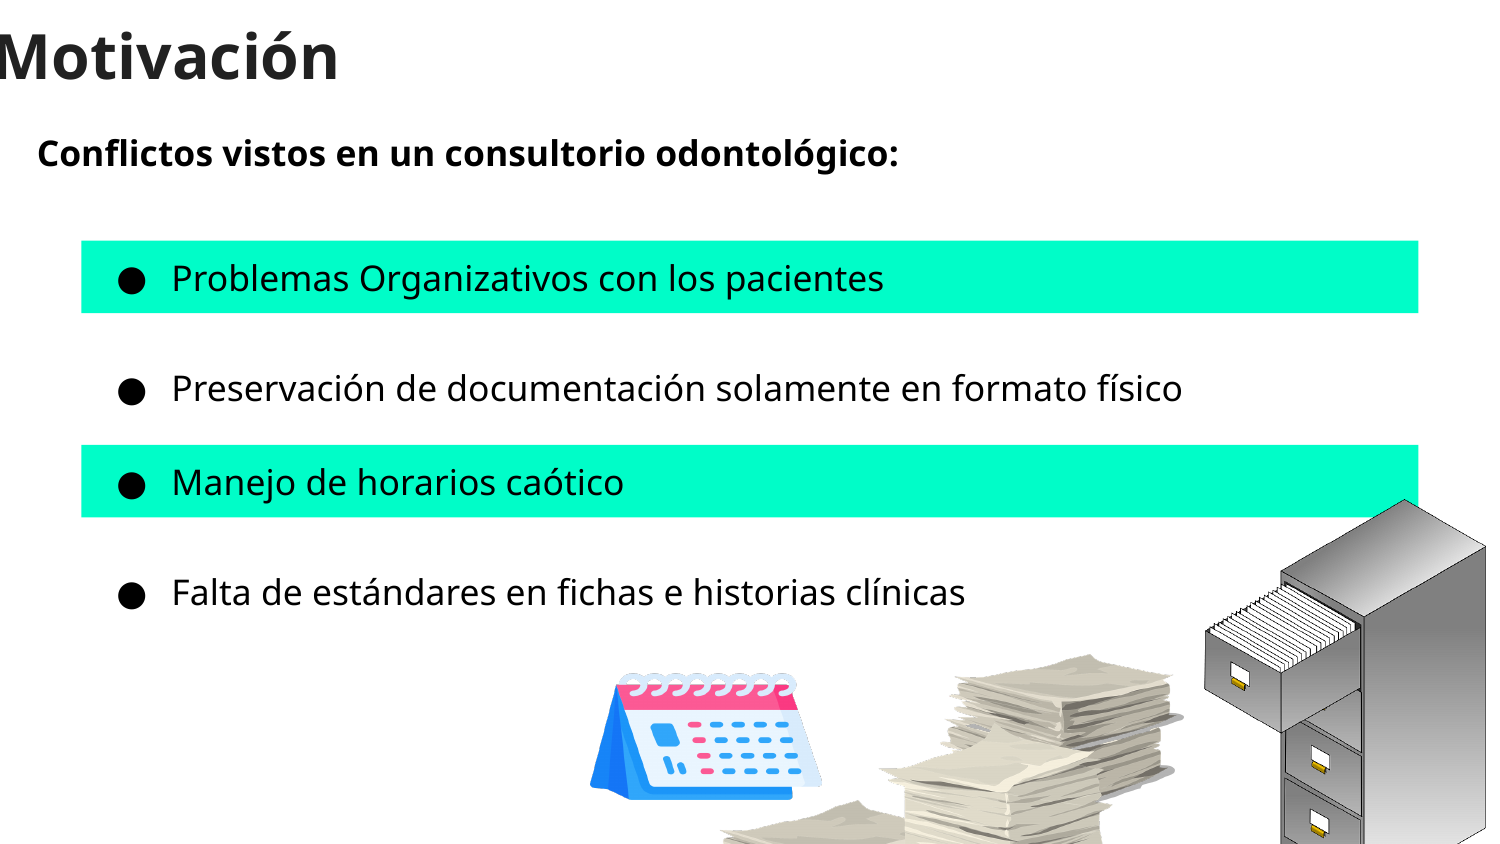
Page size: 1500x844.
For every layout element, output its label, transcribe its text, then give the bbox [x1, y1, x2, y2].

picture [1204, 499, 1486, 844]
text_box Preservación de documentación solamente en formato físico [81, 350, 1415, 424]
text_box Conflictos vistos en un consultorio odontológico: [21, 115, 1145, 189]
picture [590, 642, 1185, 844]
text_box Problemas Organizativos con los pacientes [81, 240, 1419, 314]
text_box Manejo de horarios caótico [81, 444, 1419, 518]
title Motivación [0, 8, 411, 101]
text_box Falta de estándares en fichas e historias clínicas [81, 555, 1199, 628]
